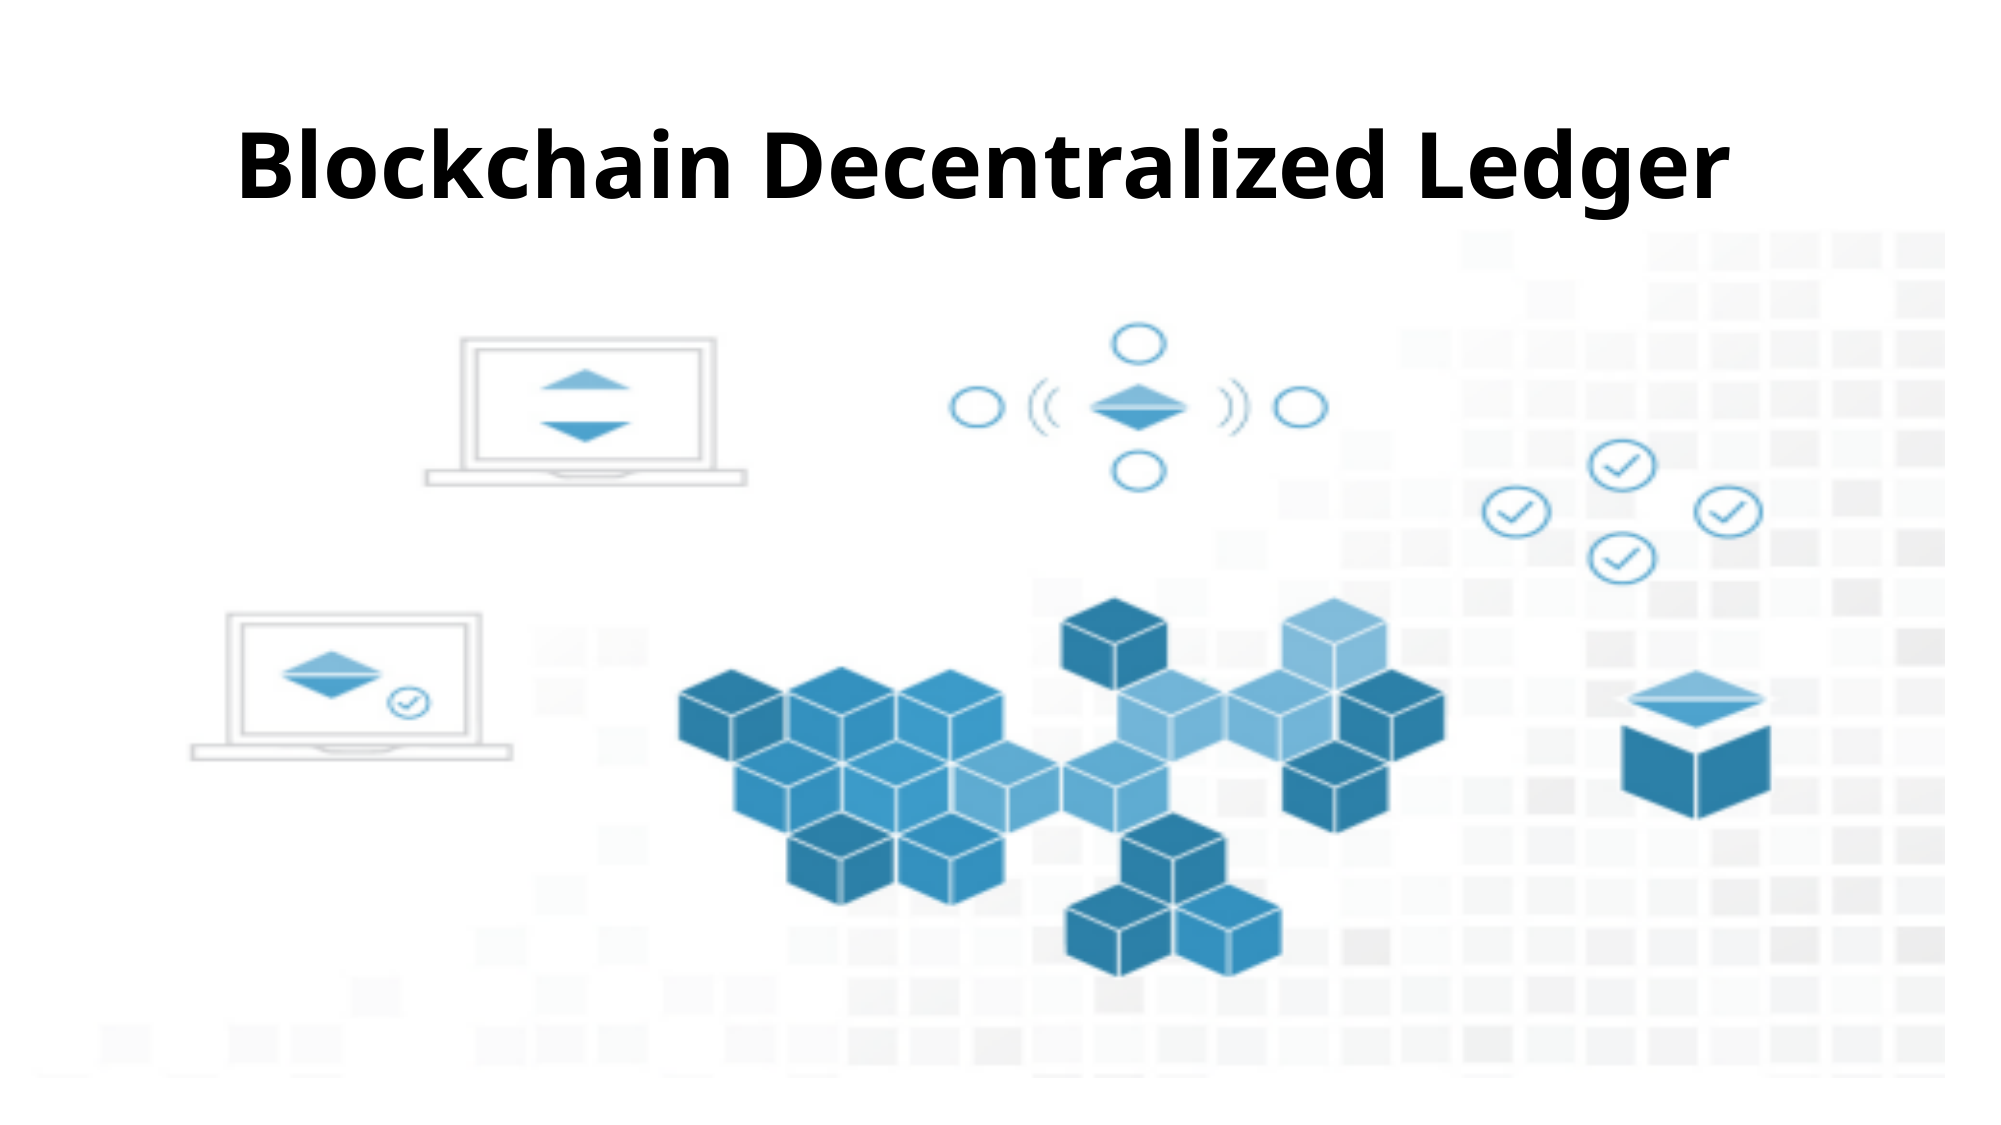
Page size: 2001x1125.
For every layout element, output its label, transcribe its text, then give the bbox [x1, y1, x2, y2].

picture [23, 228, 1945, 1078]
title Blockchain Decentralized Ledger [105, 59, 1863, 228]
